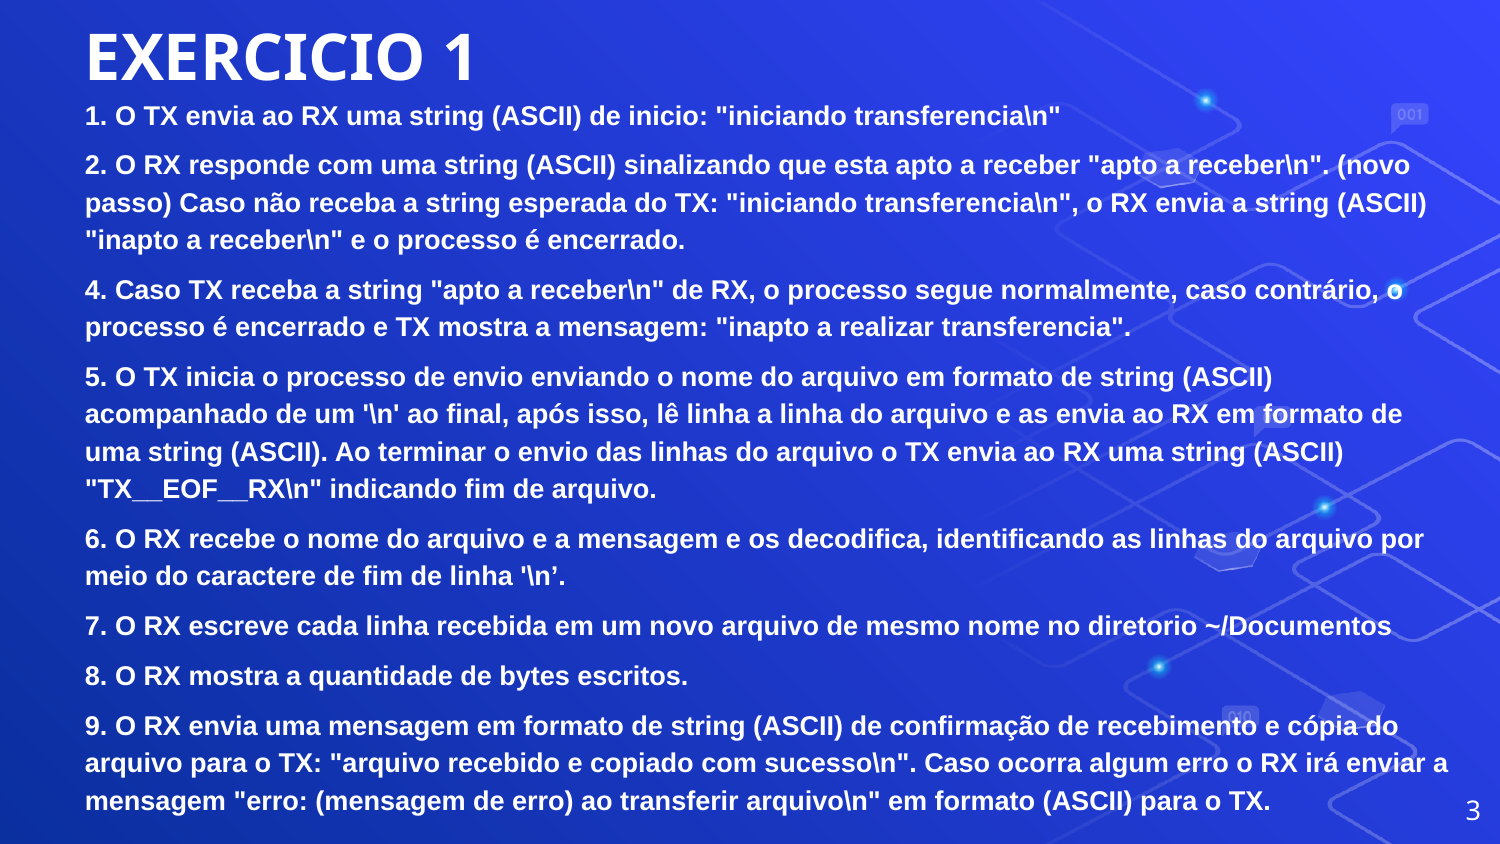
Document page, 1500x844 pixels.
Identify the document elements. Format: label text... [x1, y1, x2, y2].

title EXERCICIO 1 [85, 0, 1072, 93]
list 1. O TX envia ao RX uma string (ASCII) de inicio: "iniciando transferencia\n" 2. O RX responde com uma string (ASCII) sinalizando que esta apto a receber "apto a receber\n". (novo passo) Caso não receba a string esperada do TX: "iniciando transferencia\n", o RX envia a string (ASCII) "inapto a receber\n" e o processo é encerrado. 4. Caso TX receba a string "apto a receber\n" de RX, o processo segue normalmente, caso contrário, o processo é encerrado e TX mostra a mensagem: "inapto a realizar transferencia". 5. O TX inicia o processo de envio enviando o nome do arquivo em formato de string (ASCII) acompanhado de um '\n' ao final, após isso, lê linha a linha do arquivo e as envia ao RX em formato de uma string (ASCII). Ao terminar o envio das linhas do arquivo o TX envia ao RX uma string (ASCII) "TX__EOF__RX\n" indicando fim de arquivo. 6. O RX recebe o nome do arquivo e a mensagem e os decodifica, identificando as linhas do arquivo por meio do caractere de fim de linha '\n’. 7. O RX escreve cada linha recebida em um novo arquivo de mesmo nome no diretorio ~/Documentos 8. O RX mostra a quantidade de bytes escritos. 9. O RX envia uma mensagem em formato de string (ASCII) de confirmação de recebimento e cópia do arquivo para o TX: "arquivo recebido e copiado com sucesso\n". Caso ocorra algum erro o RX irá enviar a mensagem "erro: (mensagem de erro) ao transferir arquivo\n" em formato (ASCII) para o TX. 10. Ao receber a confirmacao de RX, o TX imprime uma mensagem de transferência finalizada: "transferencia de arquivo finalizada". Caso receba algo diferente do RX, o TX ira exibir a seguinte mensagem de erro: "falha ao transferir arquivo" [85, 93, 1450, 723]
slide_number ‹#› [1391, 779, 1482, 844]
picture [0, 0, 1500, 844]
